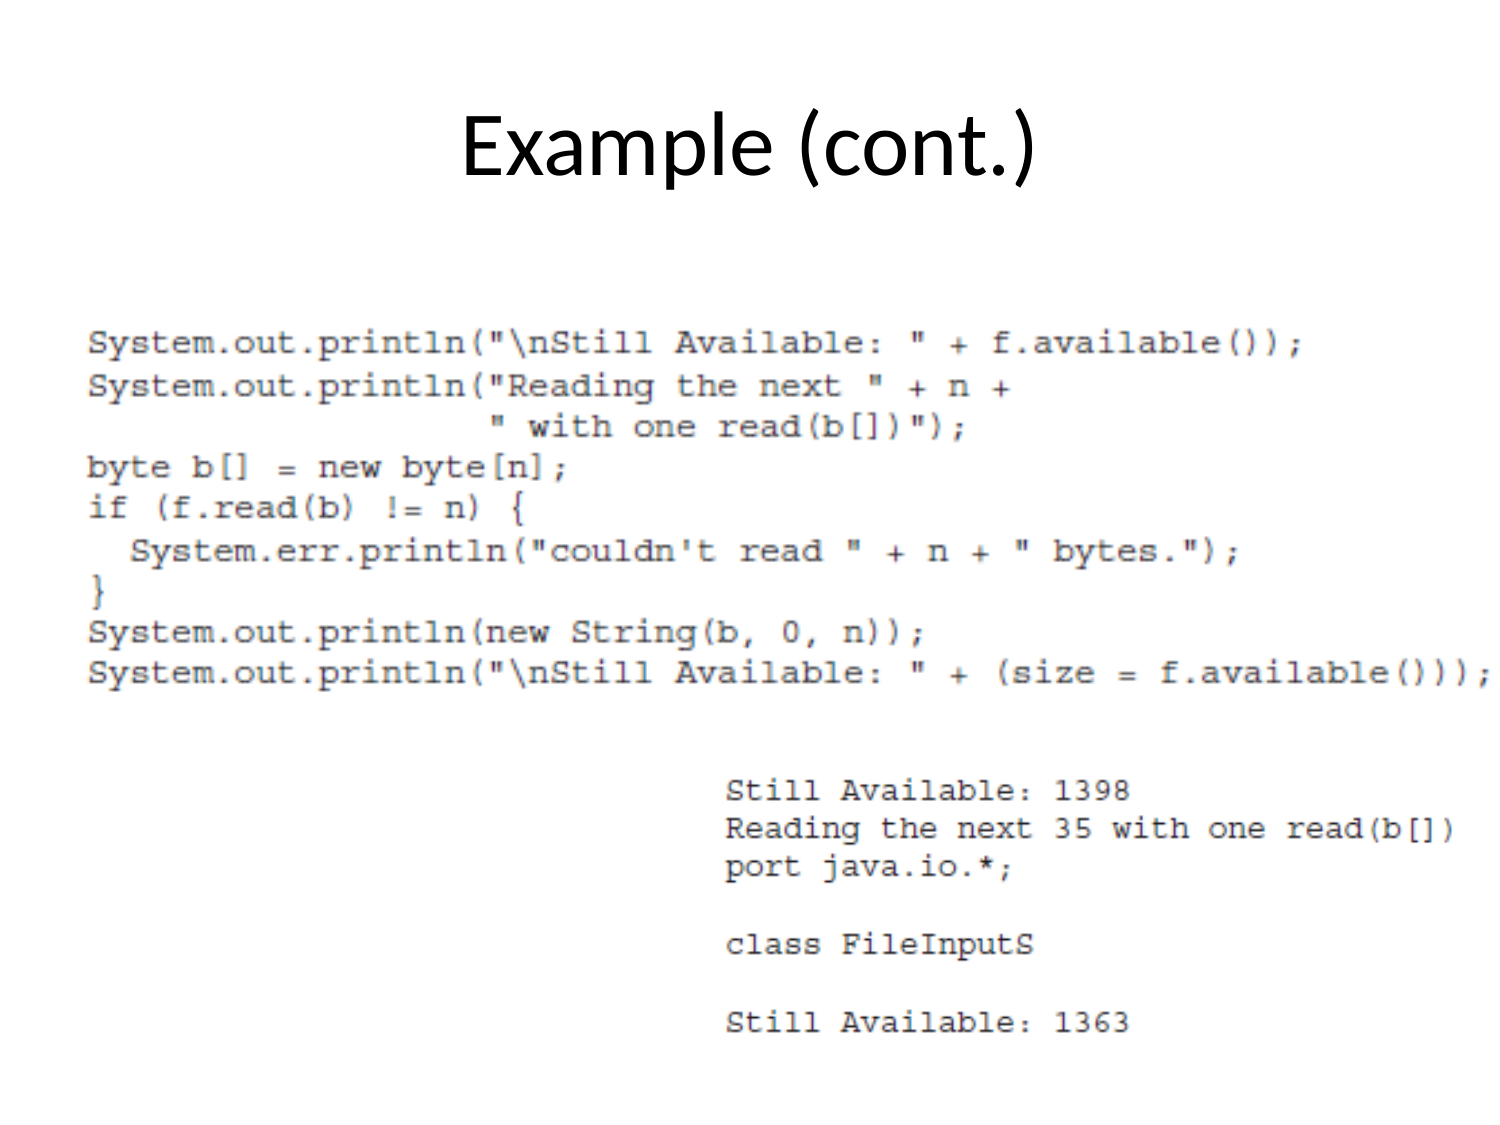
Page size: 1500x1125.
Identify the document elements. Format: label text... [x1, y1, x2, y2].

picture [712, 774, 1463, 1046]
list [80, 324, 1500, 701]
title Example (cont.) [75, 45, 1425, 233]
